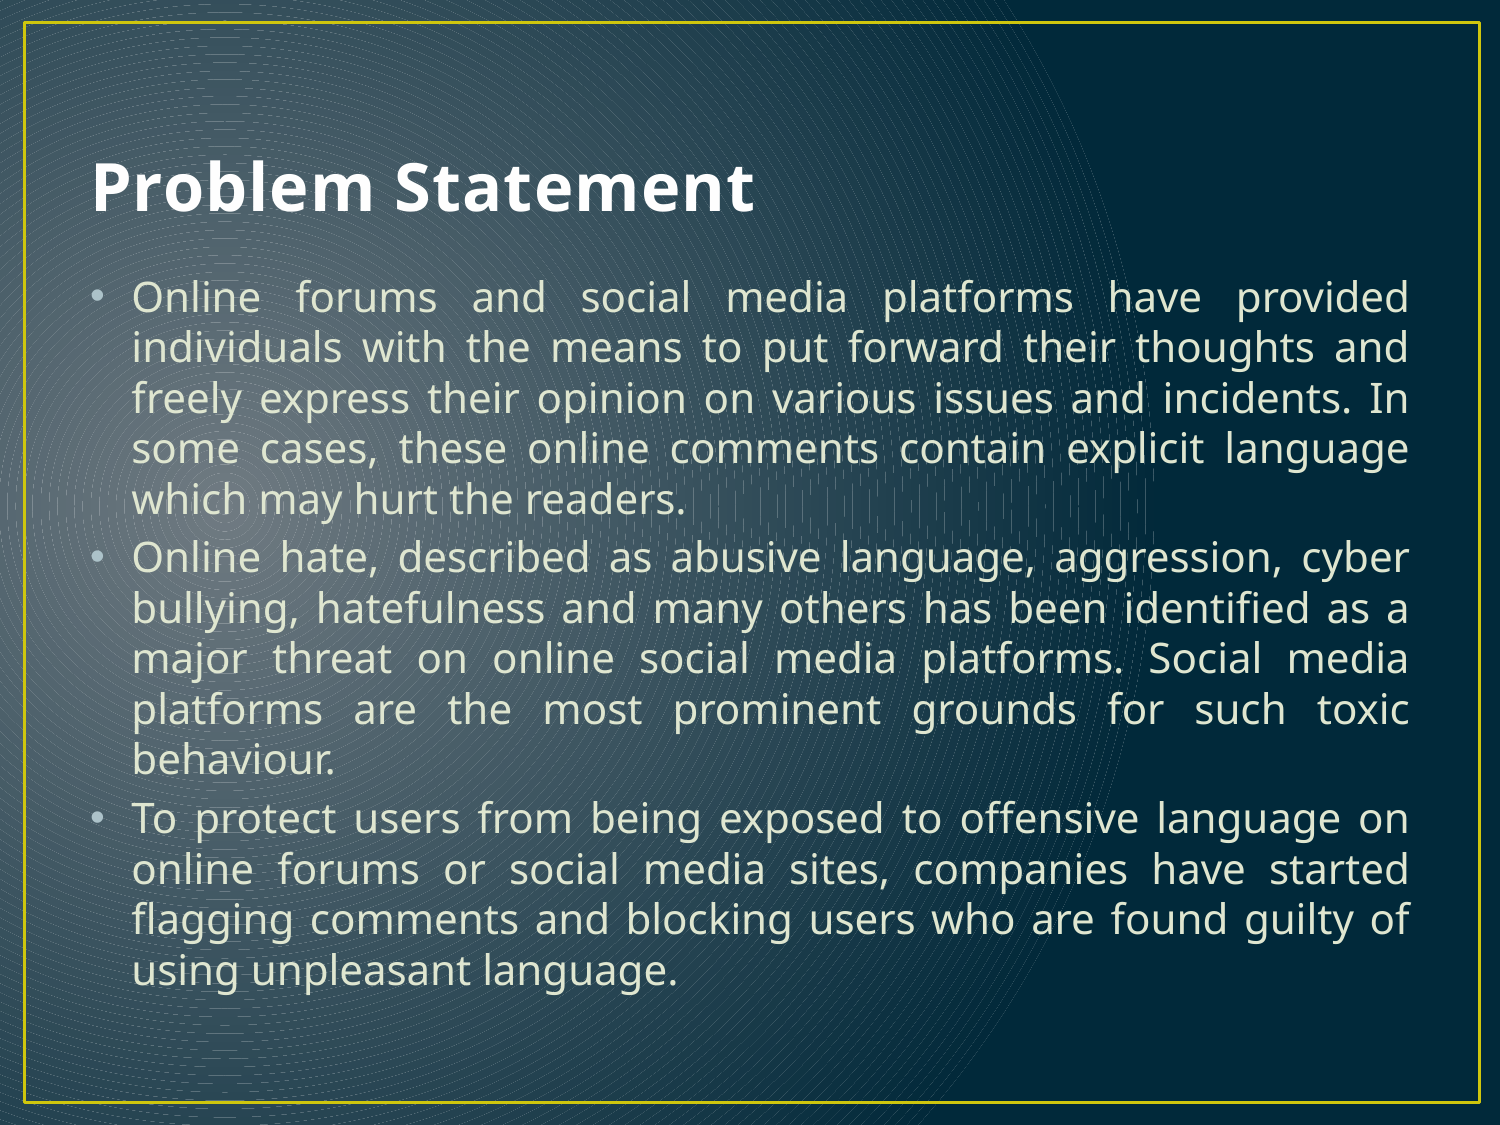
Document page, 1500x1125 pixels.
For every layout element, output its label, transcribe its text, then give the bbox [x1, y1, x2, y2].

list Online forums and social media platforms have provided individuals with the means to put forward their thoughts and freely express their opinion on various issues and incidents. In some cases, these online comments contain explicit language which may hurt the readers. Online hate, described as abusive language, aggression, cyber bullying, hatefulness and many others has been identified as a major threat on online social media platforms. Social media platforms are the most prominent grounds for such toxic behaviour. To protect users from being exposed to offensive language on online forums or social media sites, companies have started flagging comments and blocking users who are found guilty of using unpleasant language. [75, 262, 1425, 1005]
title Problem Statement [75, 45, 1425, 233]
